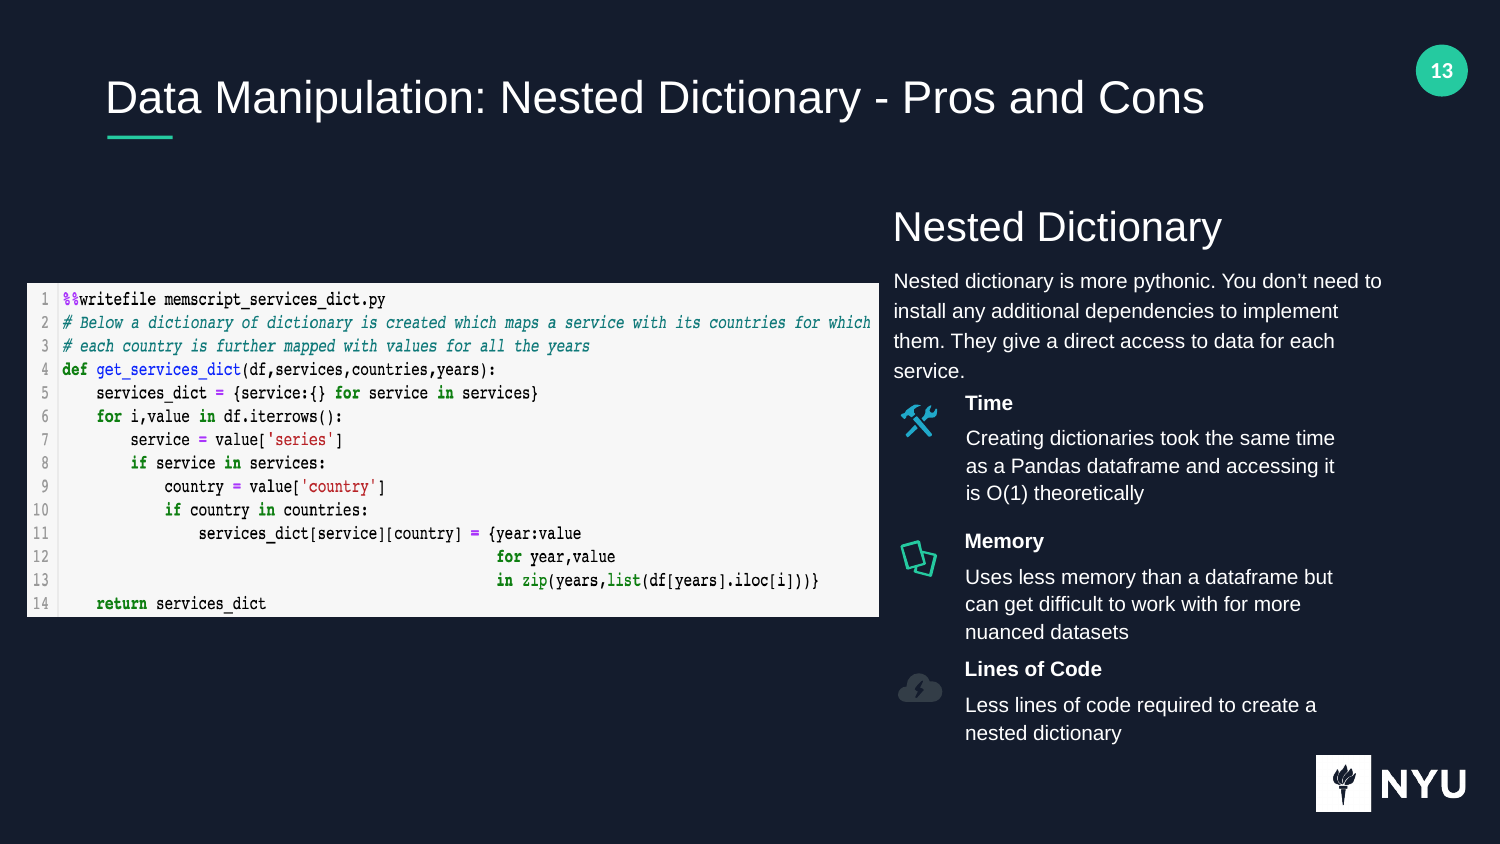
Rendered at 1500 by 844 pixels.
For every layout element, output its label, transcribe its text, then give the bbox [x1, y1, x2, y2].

picture [1301, 755, 1481, 812]
text_box [897, 673, 943, 702]
picture [27, 283, 880, 618]
text_box Creating dictionaries took the same time as a Pandas dataframe and accessing it is O(1) theoretically [960, 419, 1359, 482]
text_box Lines of Code [958, 653, 1185, 685]
text_box Memory [958, 525, 1088, 557]
text_box Less lines of code required to create a nested dictionary [959, 686, 1359, 748]
text_box Uses less memory than a dataframe but can get difficult to work with for more nuanced datasets [959, 558, 1359, 620]
text_box [900, 404, 938, 438]
text_box [900, 540, 938, 577]
text_box Nested dictionary is more pythonic. You don’t need to install any additional dependencies to implement them. They give a direct access to data for each service. [878, 258, 1409, 360]
text_box [107, 135, 173, 140]
text_box Data Manipulation: Nested Dictionary - Pros and Cons [104, 68, 1373, 123]
text_box Time [959, 386, 1044, 418]
text_box Nested Dictionary [877, 192, 1455, 258]
